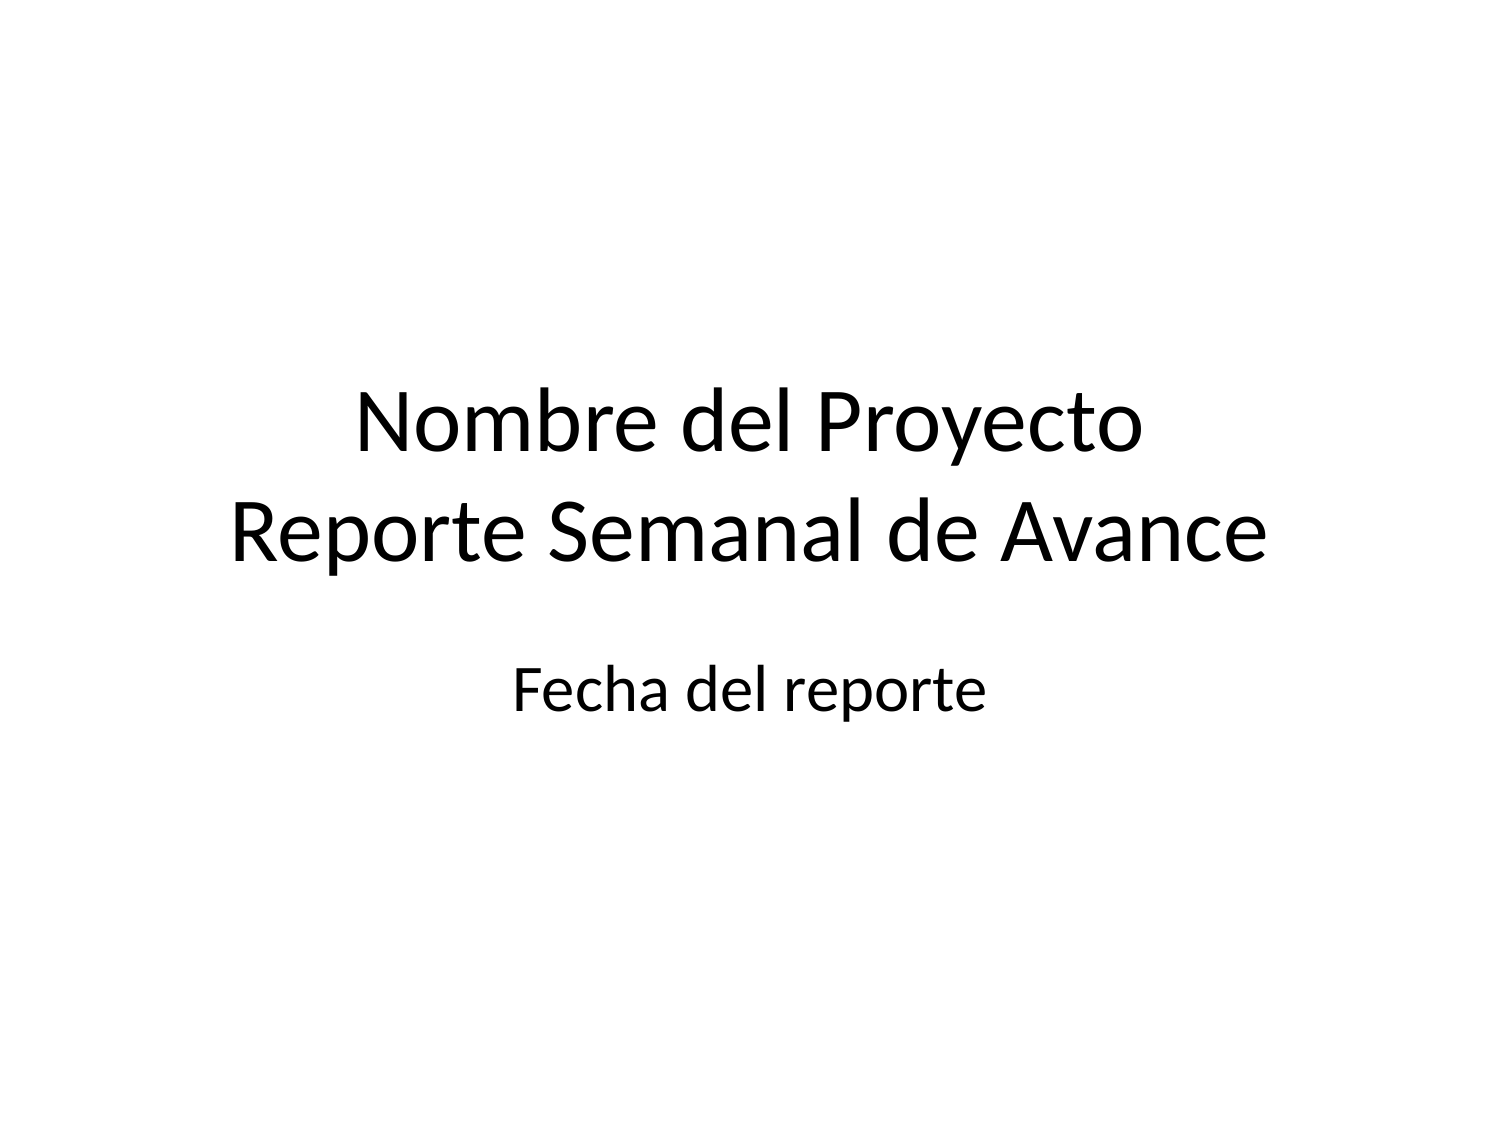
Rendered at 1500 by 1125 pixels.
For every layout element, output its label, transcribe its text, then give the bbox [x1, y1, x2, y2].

title Nombre del Proyecto Reporte Semanal de Avance [112, 349, 1388, 591]
subtitle Fecha del reporte [225, 637, 1275, 925]
